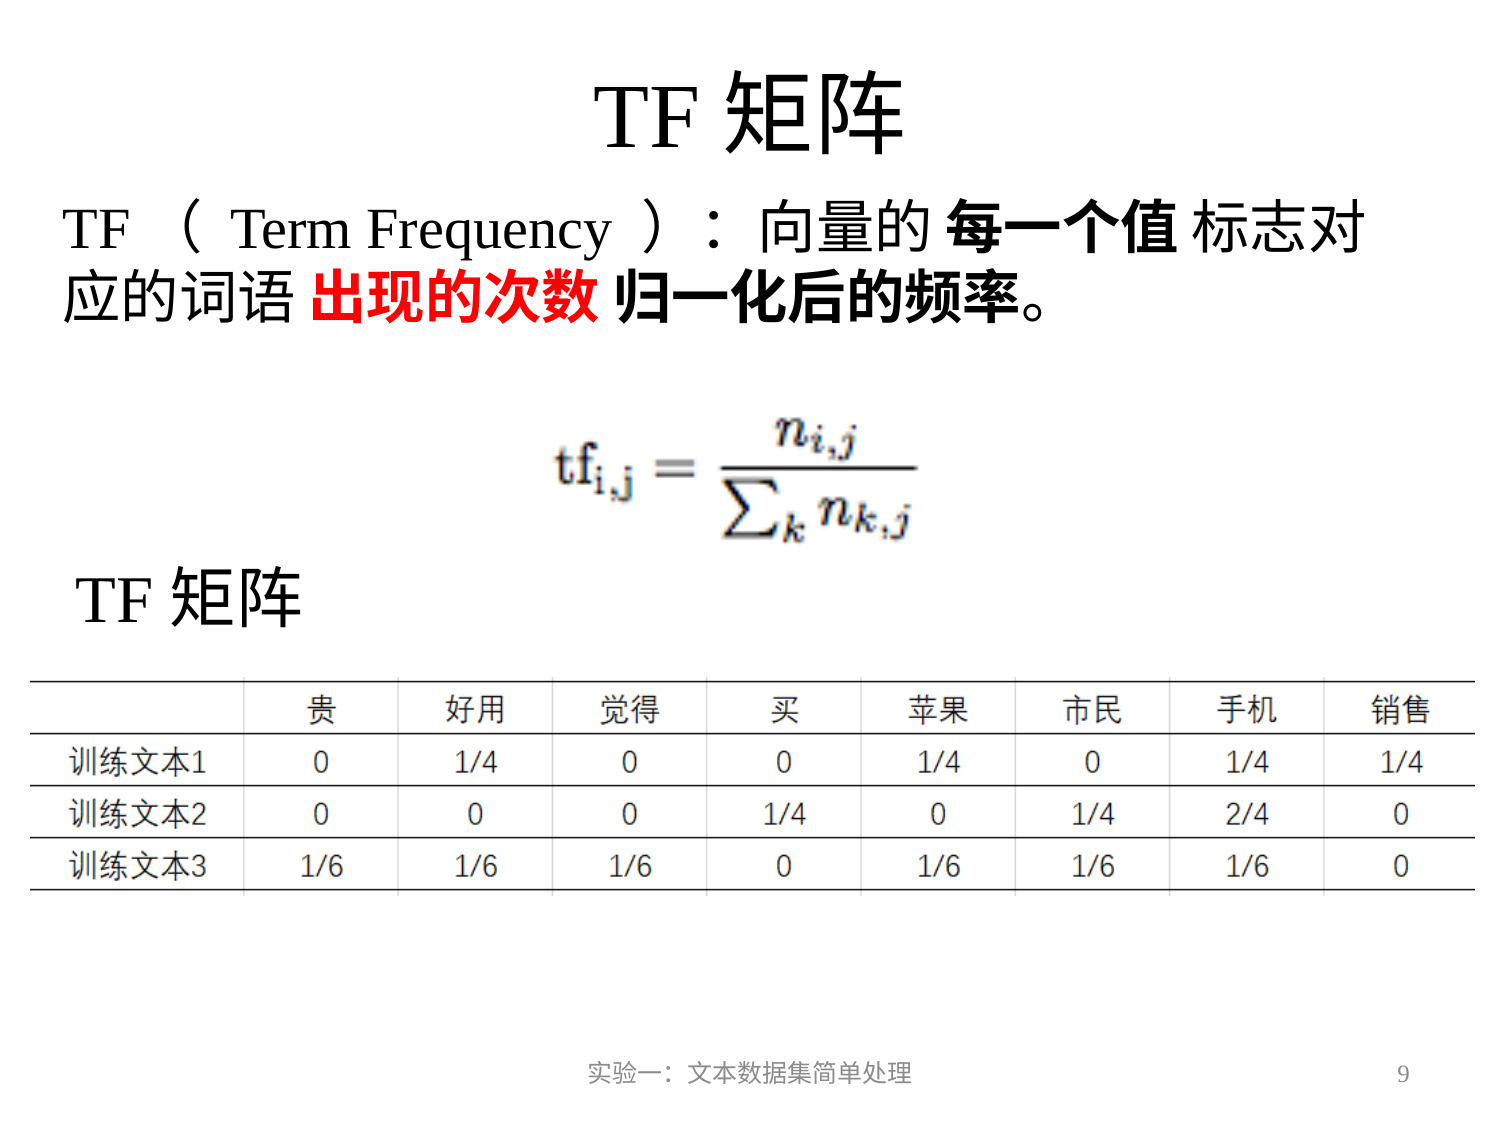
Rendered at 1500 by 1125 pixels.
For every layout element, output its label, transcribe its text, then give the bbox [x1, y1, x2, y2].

slide_number 9 [1074, 1042, 1425, 1103]
text_box TF矩阵 [61, 548, 318, 643]
title TF矩阵 [75, 45, 1425, 176]
footer 实验一：文本数据集简单处理 [512, 1042, 988, 1103]
picture [516, 384, 988, 578]
text_box TF（ Term Frequency ）：向量的 每一个值 标志对应的词语 出现的次数 归一化后的频率。 [48, 182, 1425, 338]
picture [29, 676, 1475, 896]
